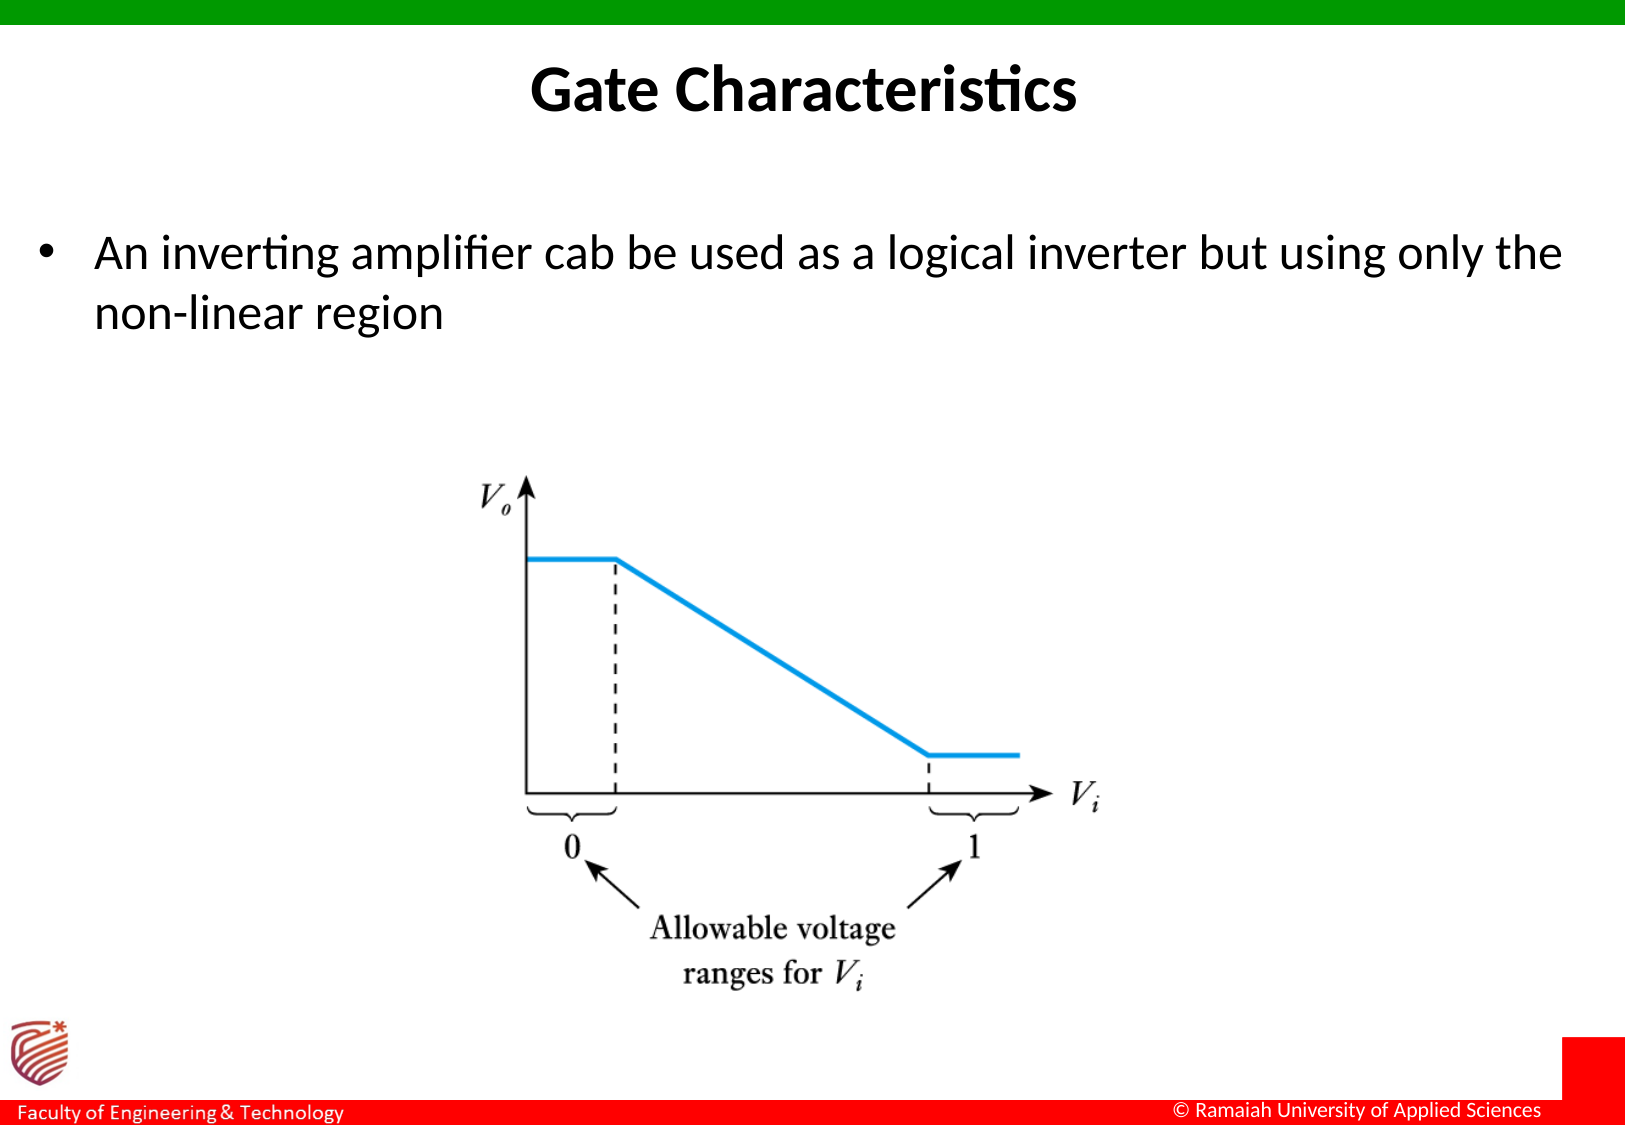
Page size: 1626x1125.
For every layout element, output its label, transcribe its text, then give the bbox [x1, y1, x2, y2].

picture [466, 467, 1108, 998]
picture [2, 1092, 360, 1125]
picture [3, 1006, 79, 1091]
text_box An inverting amplifier cab be used as a logical inverter but using only the non-linear region [23, 212, 1586, 922]
text_box Gate Characteristics [515, 37, 1094, 133]
